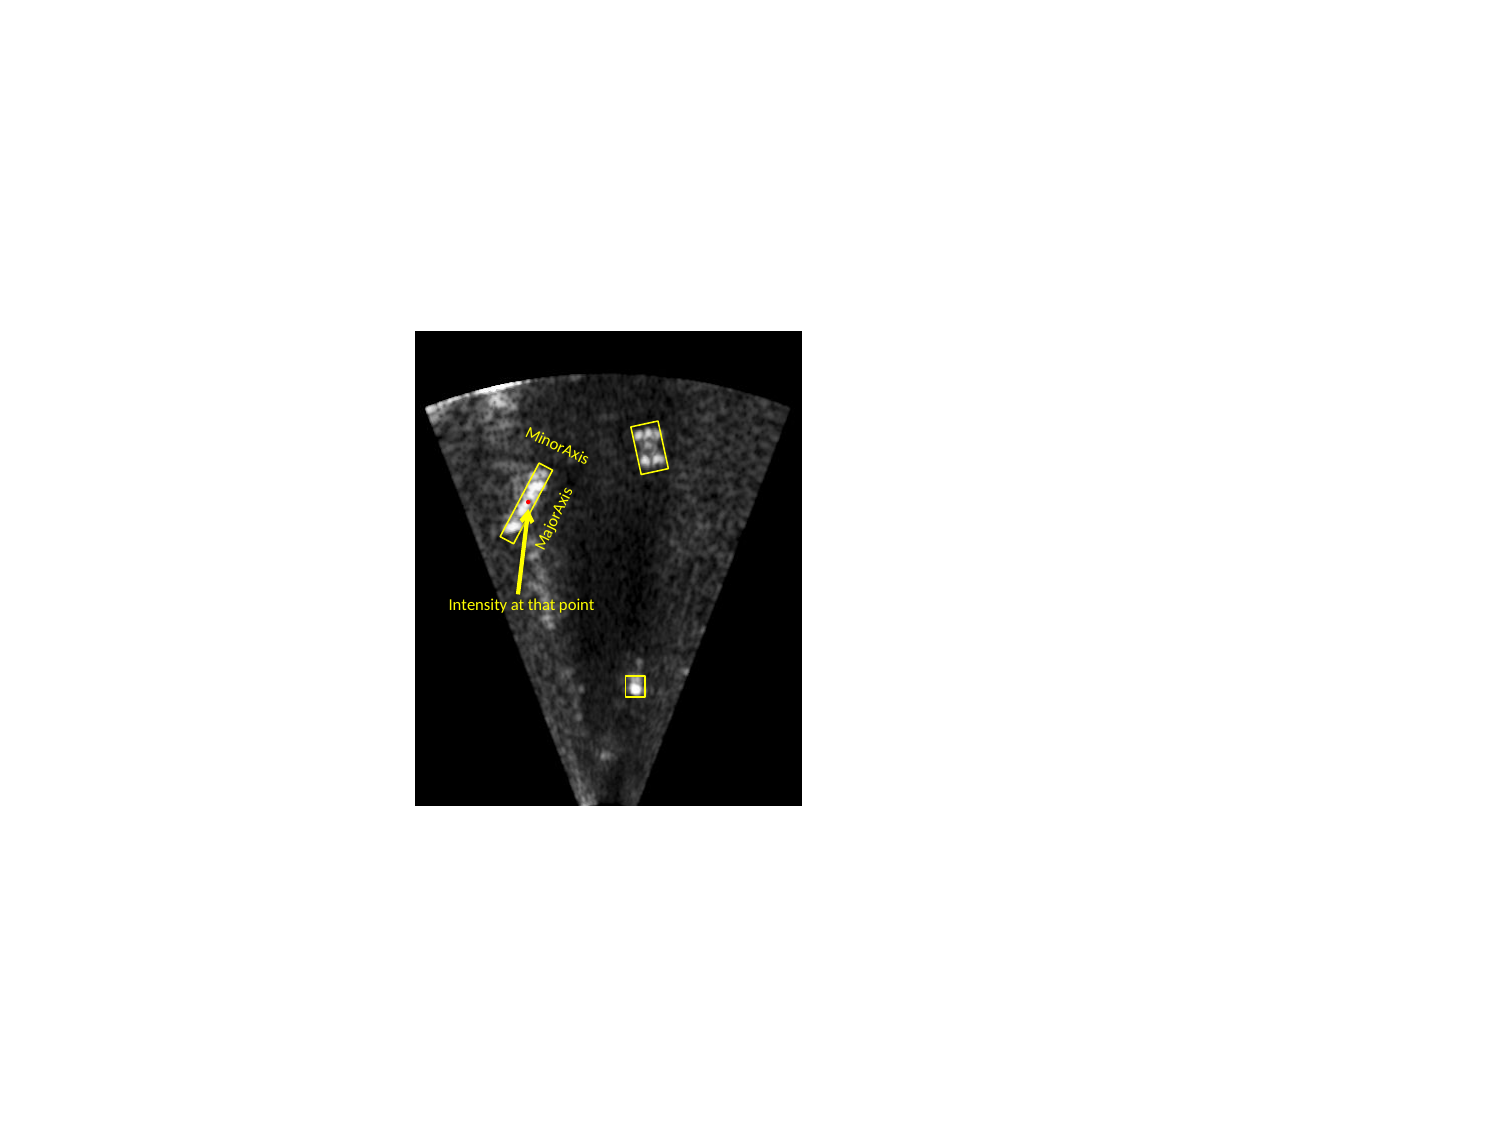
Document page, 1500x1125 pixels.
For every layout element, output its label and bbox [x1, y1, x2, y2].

picture [415, 330, 802, 806]
text_box [517, 508, 529, 595]
